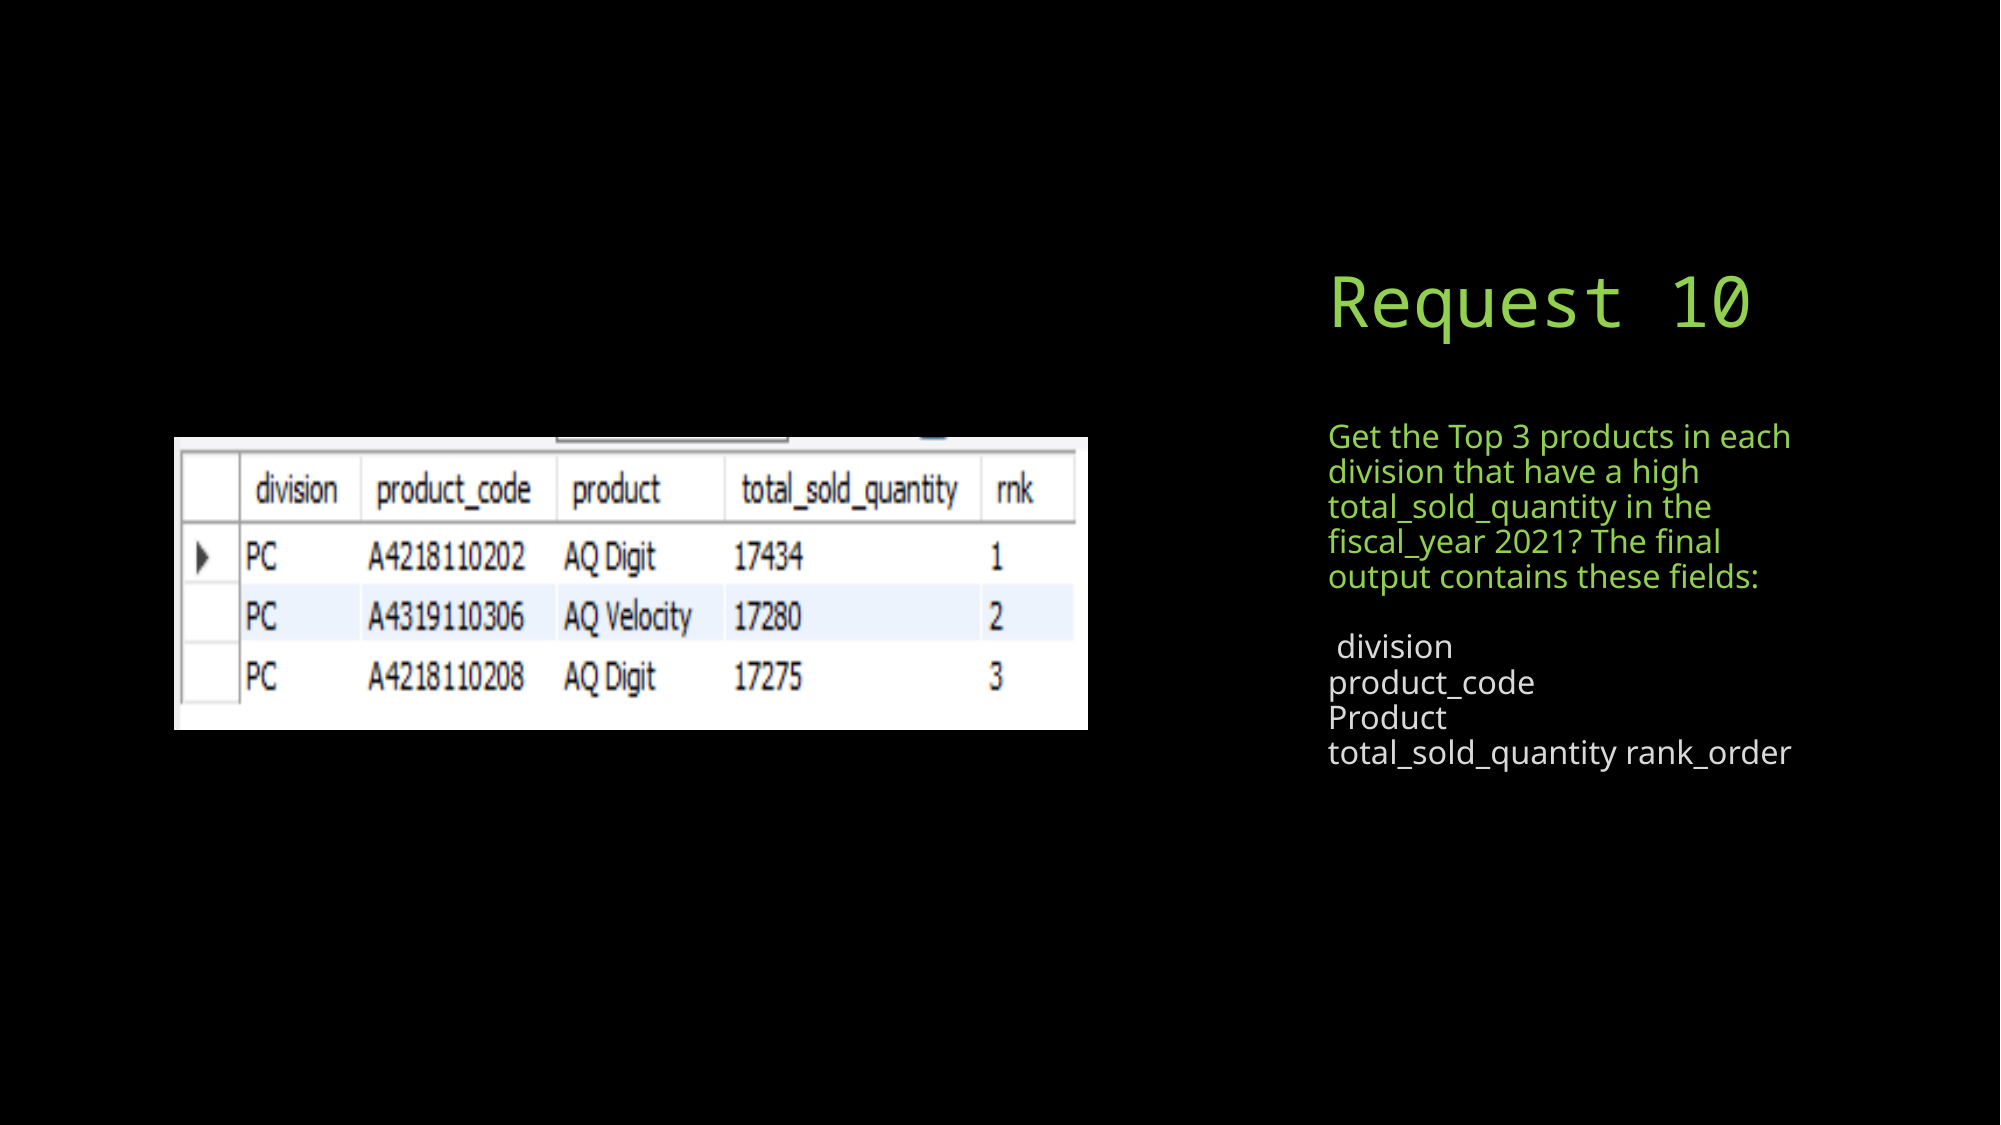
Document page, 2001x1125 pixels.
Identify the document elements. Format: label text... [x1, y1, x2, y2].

title Request 10 [1313, 200, 1826, 350]
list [174, 437, 1088, 730]
list Get the Top 3 products in each division that have a high total_sold_quantity in the fiscal_year 2021? The final output contains these fields: division product_code Product total_sold_quantity rank_order [1312, 412, 1826, 800]
